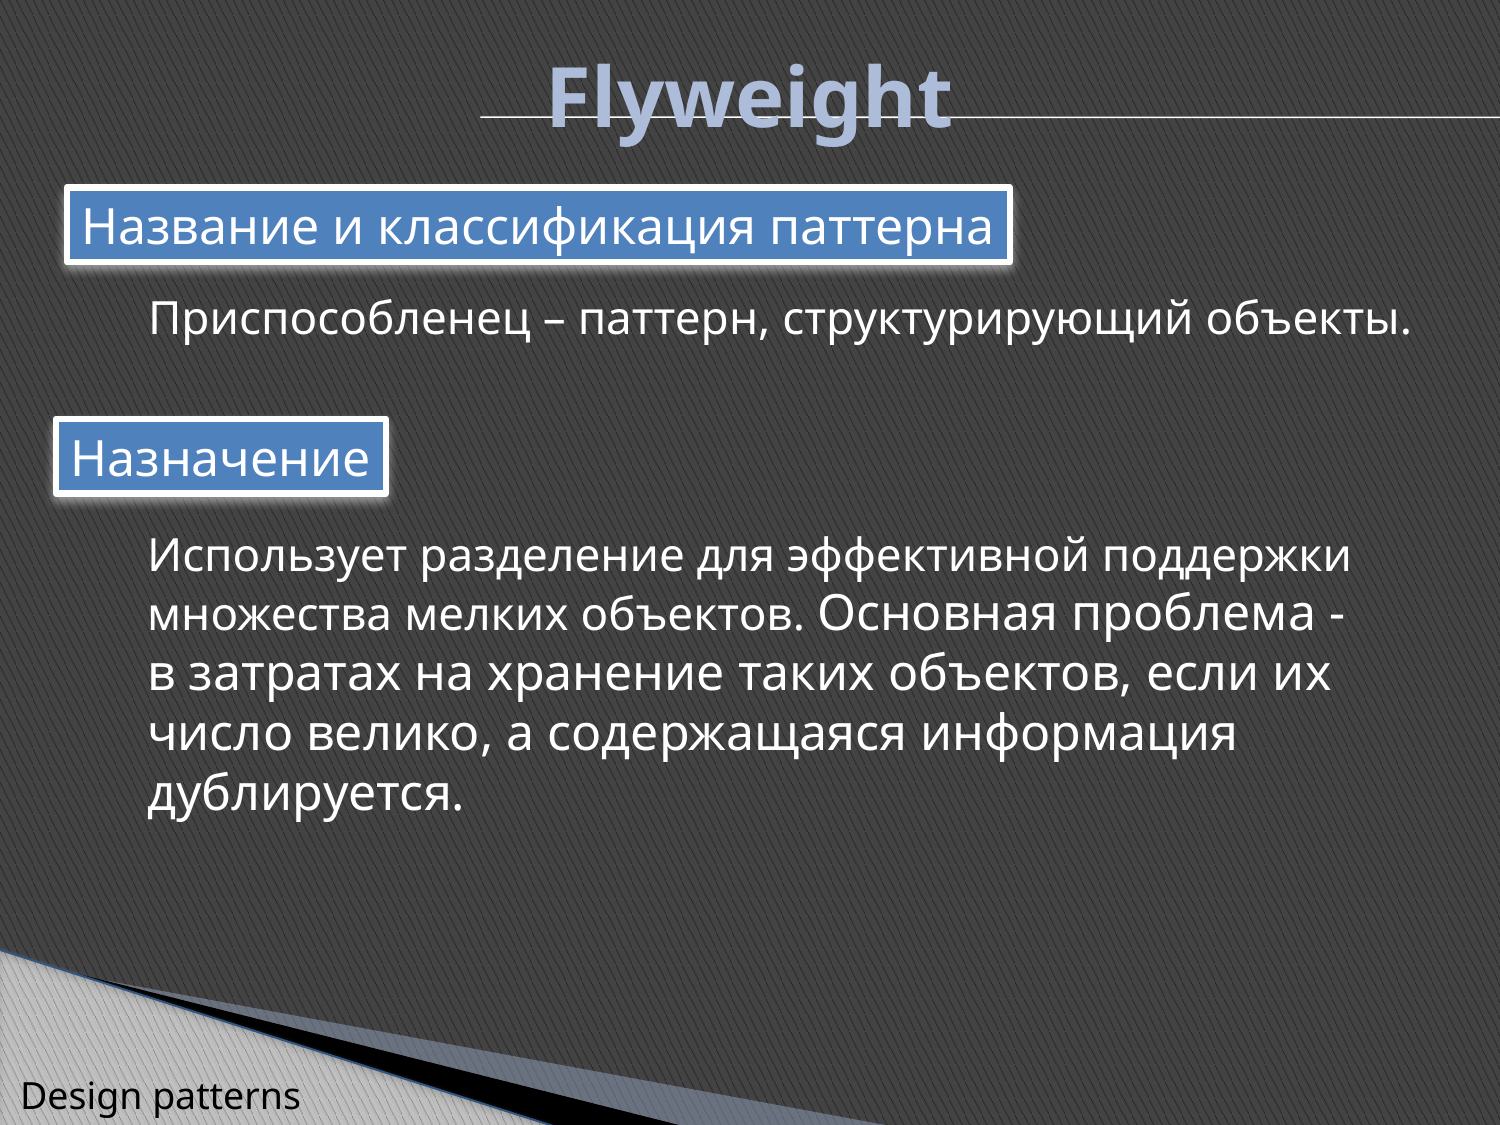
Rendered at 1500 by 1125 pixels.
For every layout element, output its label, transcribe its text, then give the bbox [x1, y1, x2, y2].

text_box Название и классификация паттерна [64, 184, 1013, 265]
text_box Builder [482, 119, 1499, 127]
text_box Design patterns [5, 1064, 317, 1125]
text_box Использует разделение для эффективной поддержки множества мелких объектов. Основная проблема ‑ в затратах на хранение таких объектов, если их число велико, а содержащаяся информация дублируется. [132, 518, 1374, 829]
text_box Приспособленец – паттерн, структурирующий объекты. [133, 280, 1428, 351]
text_box Назначение [53, 416, 389, 497]
text_box Flyweight [0, 23, 1500, 164]
